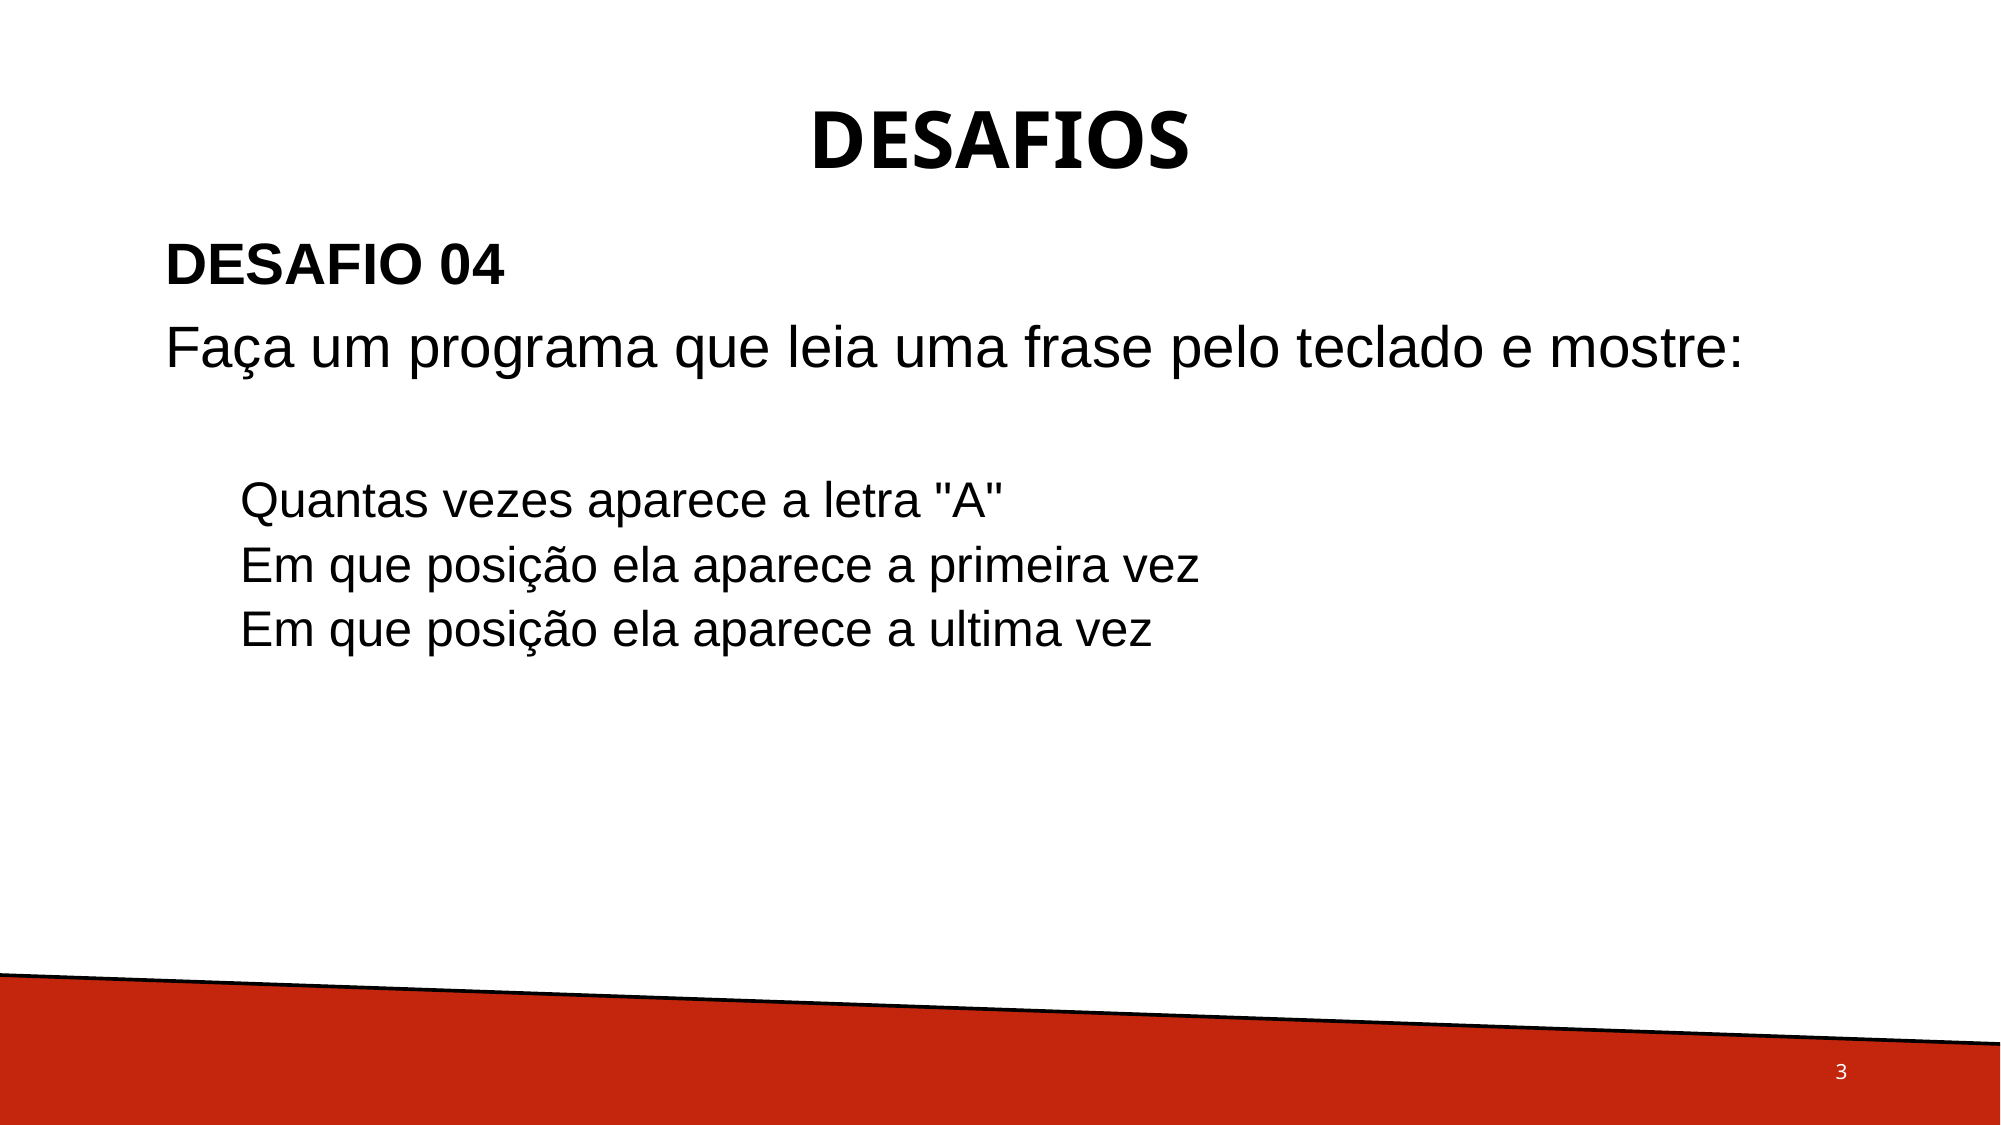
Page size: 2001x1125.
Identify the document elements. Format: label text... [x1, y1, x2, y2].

title Desafios [137, 59, 1863, 227]
slide_number 3 [1412, 1042, 1863, 1103]
text_box DESAFIO 04 Faça um programa que leia uma frase pelo teclado e mostre: Quantas vezes aparece a letra "A" Em que posição ela aparece a primeira vez Em que posição ela aparece a ultima vez [150, 226, 1850, 972]
